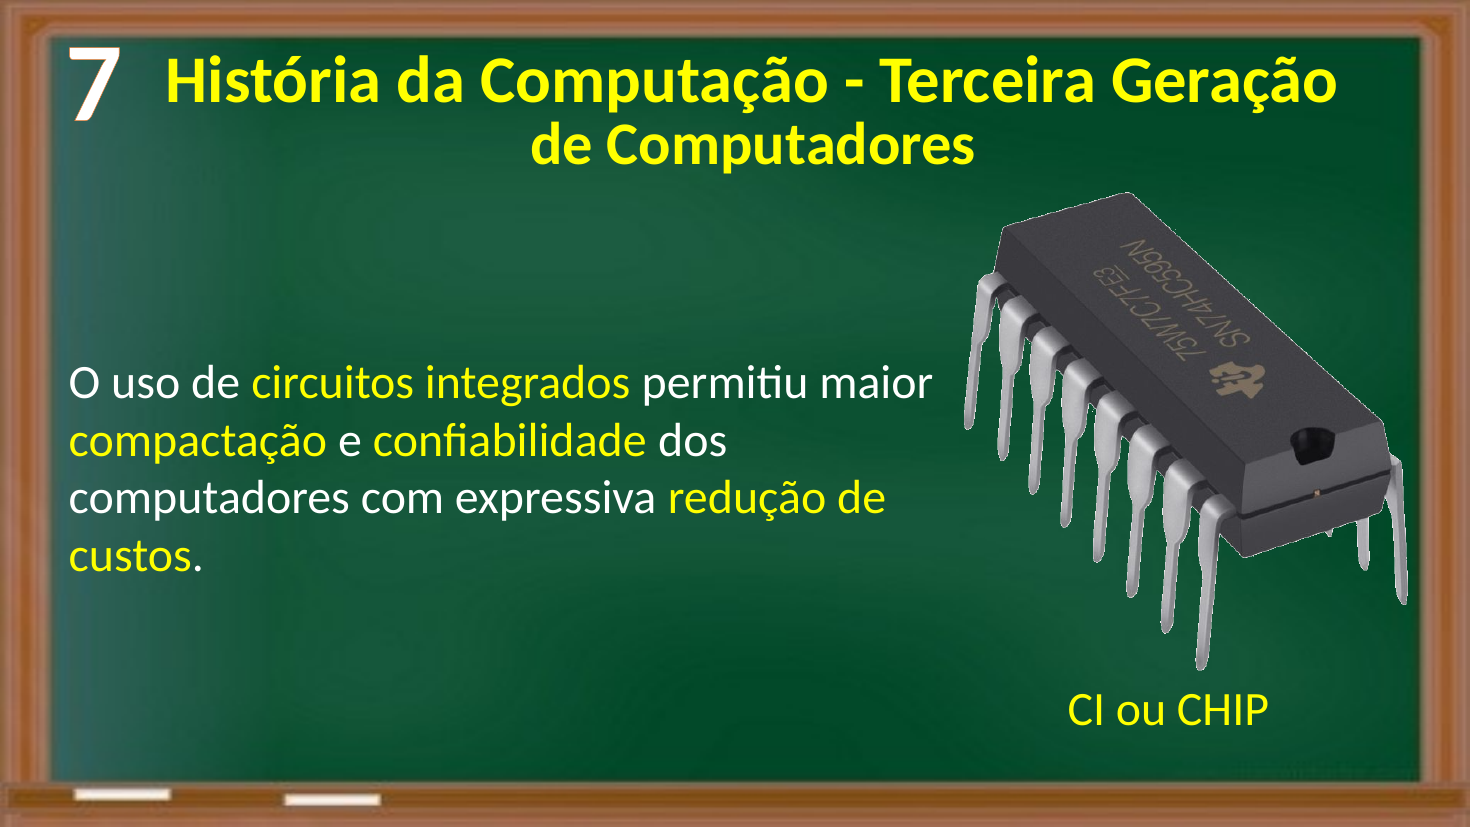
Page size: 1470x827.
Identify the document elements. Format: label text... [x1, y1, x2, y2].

text_box O uso de circuitos integrados permitiu maior compactação e confiabilidade dos computadores com expressiva redução de custos. [53, 343, 956, 704]
text_box CI ou CHIP [1052, 671, 1359, 743]
text_box 7 [50, 0, 131, 151]
picture [0, 0, 1470, 827]
text_box de Computadores [150, 96, 1357, 184]
text_box História da Computação - Terceira Geração [150, 28, 1431, 124]
